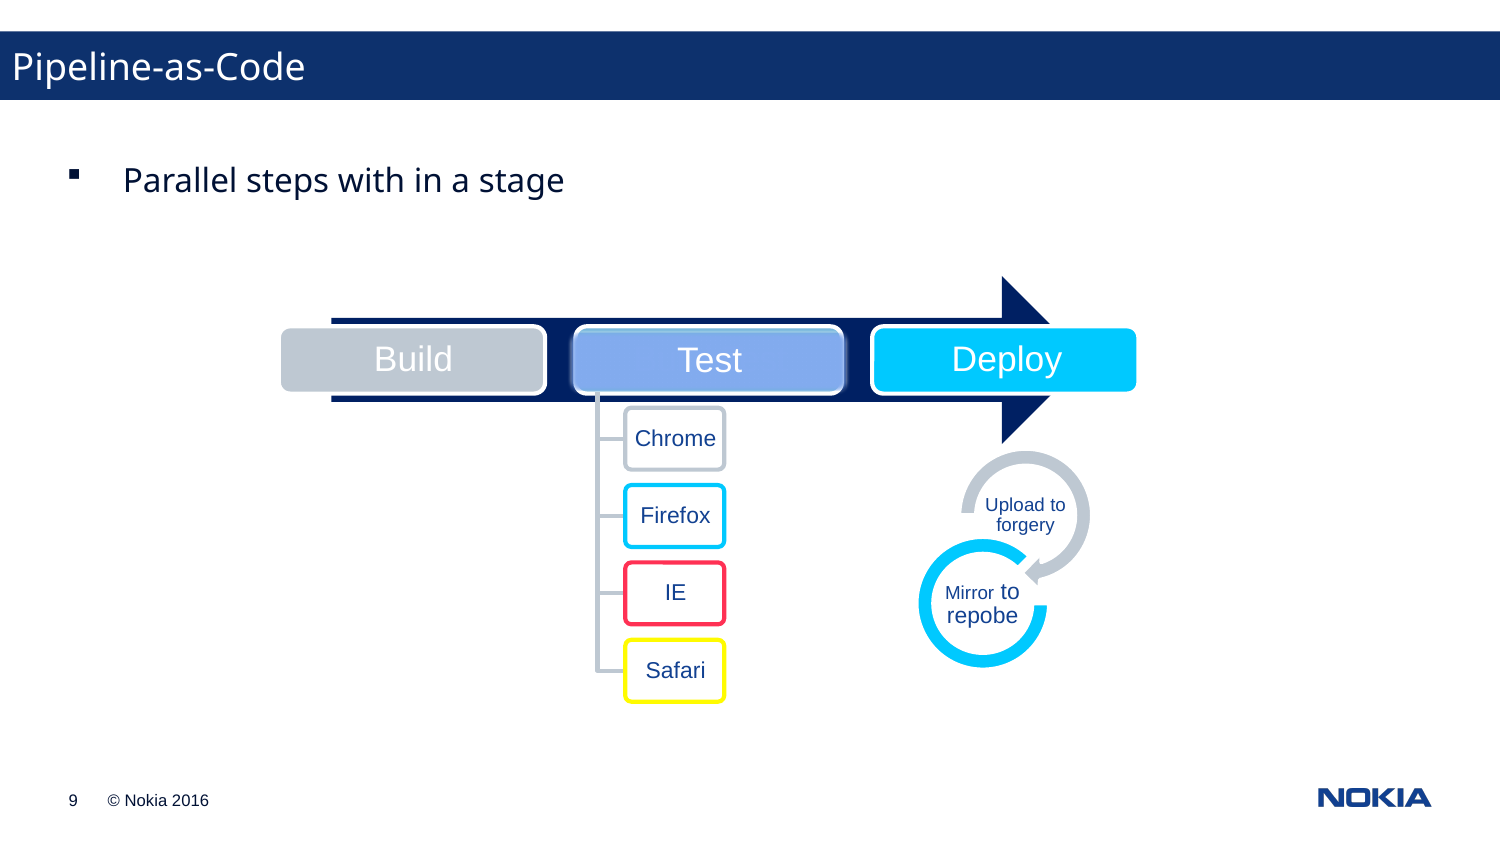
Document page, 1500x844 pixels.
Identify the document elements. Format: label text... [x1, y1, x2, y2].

text_box Parallel steps with in a stage [54, 126, 1446, 351]
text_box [569, 317, 848, 715]
text_box Pipeline-as-Code [0, 31, 1500, 100]
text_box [264, 275, 1153, 445]
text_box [869, 433, 1150, 675]
picture [1318, 788, 1432, 807]
